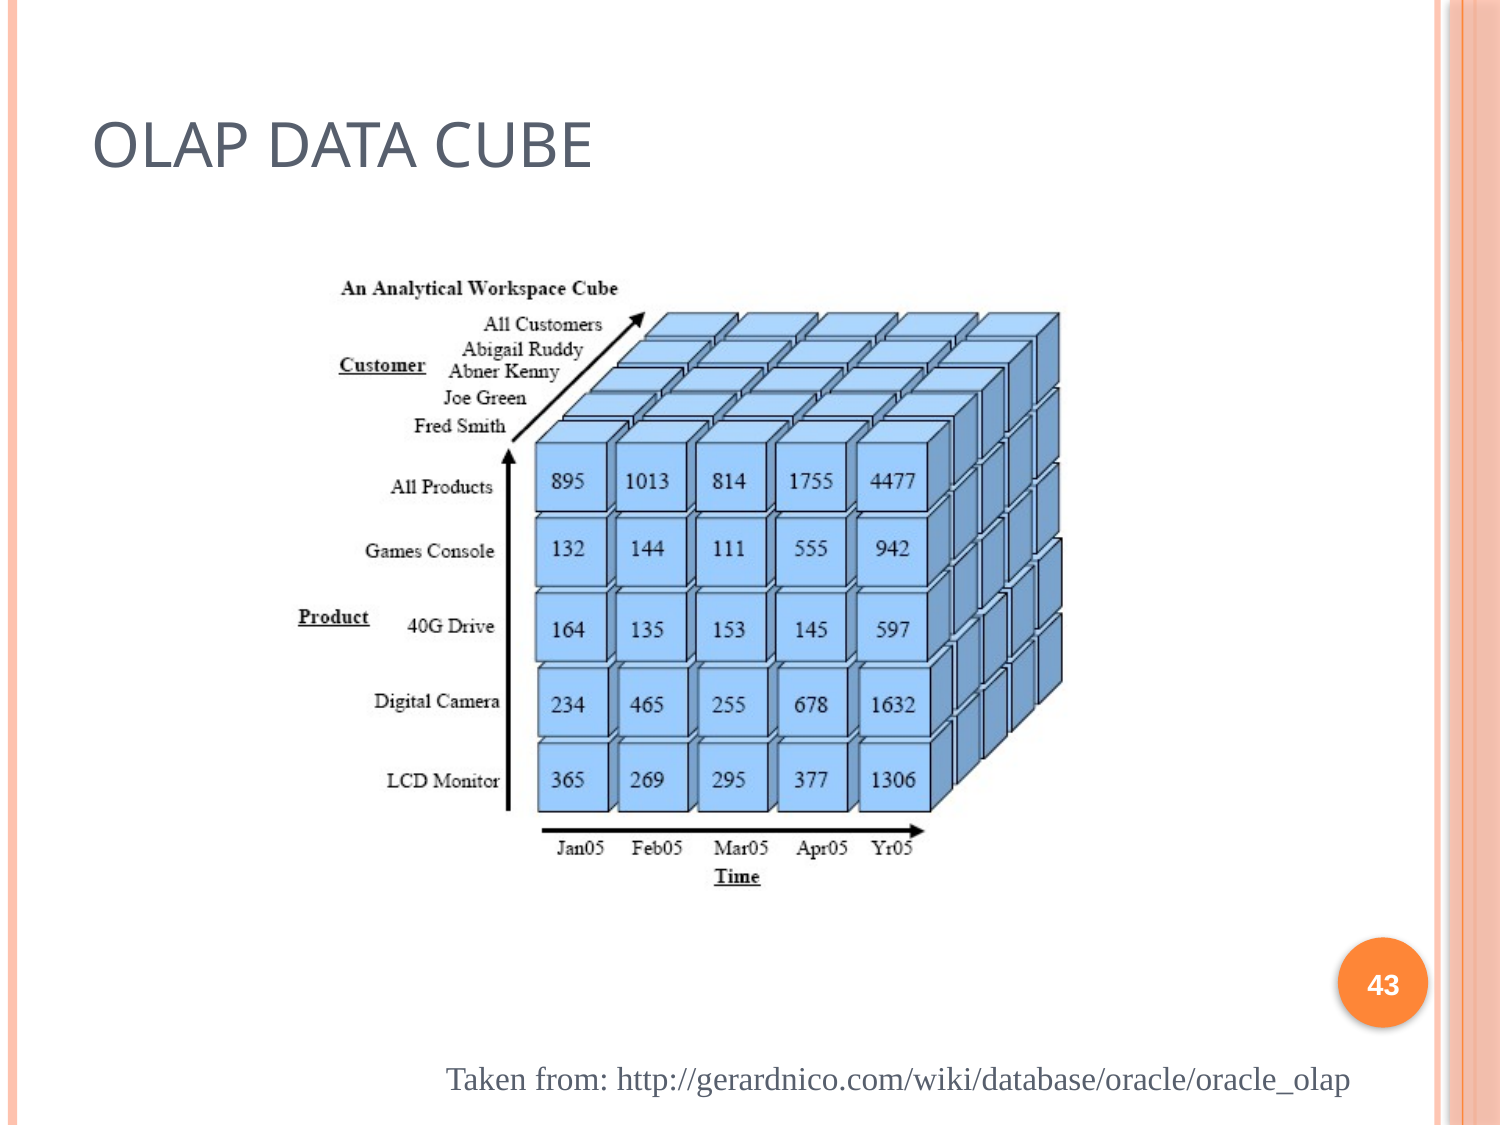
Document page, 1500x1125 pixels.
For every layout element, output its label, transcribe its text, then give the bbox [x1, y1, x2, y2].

title OLAP Data Cube [76, 0, 1302, 188]
slide_number 43 [1333, 940, 1434, 1026]
text_box Taken from: http://gerardnico.com/wiki/database/oracle/oracle_olap [431, 1058, 1413, 1097]
picture [241, 266, 1102, 892]
